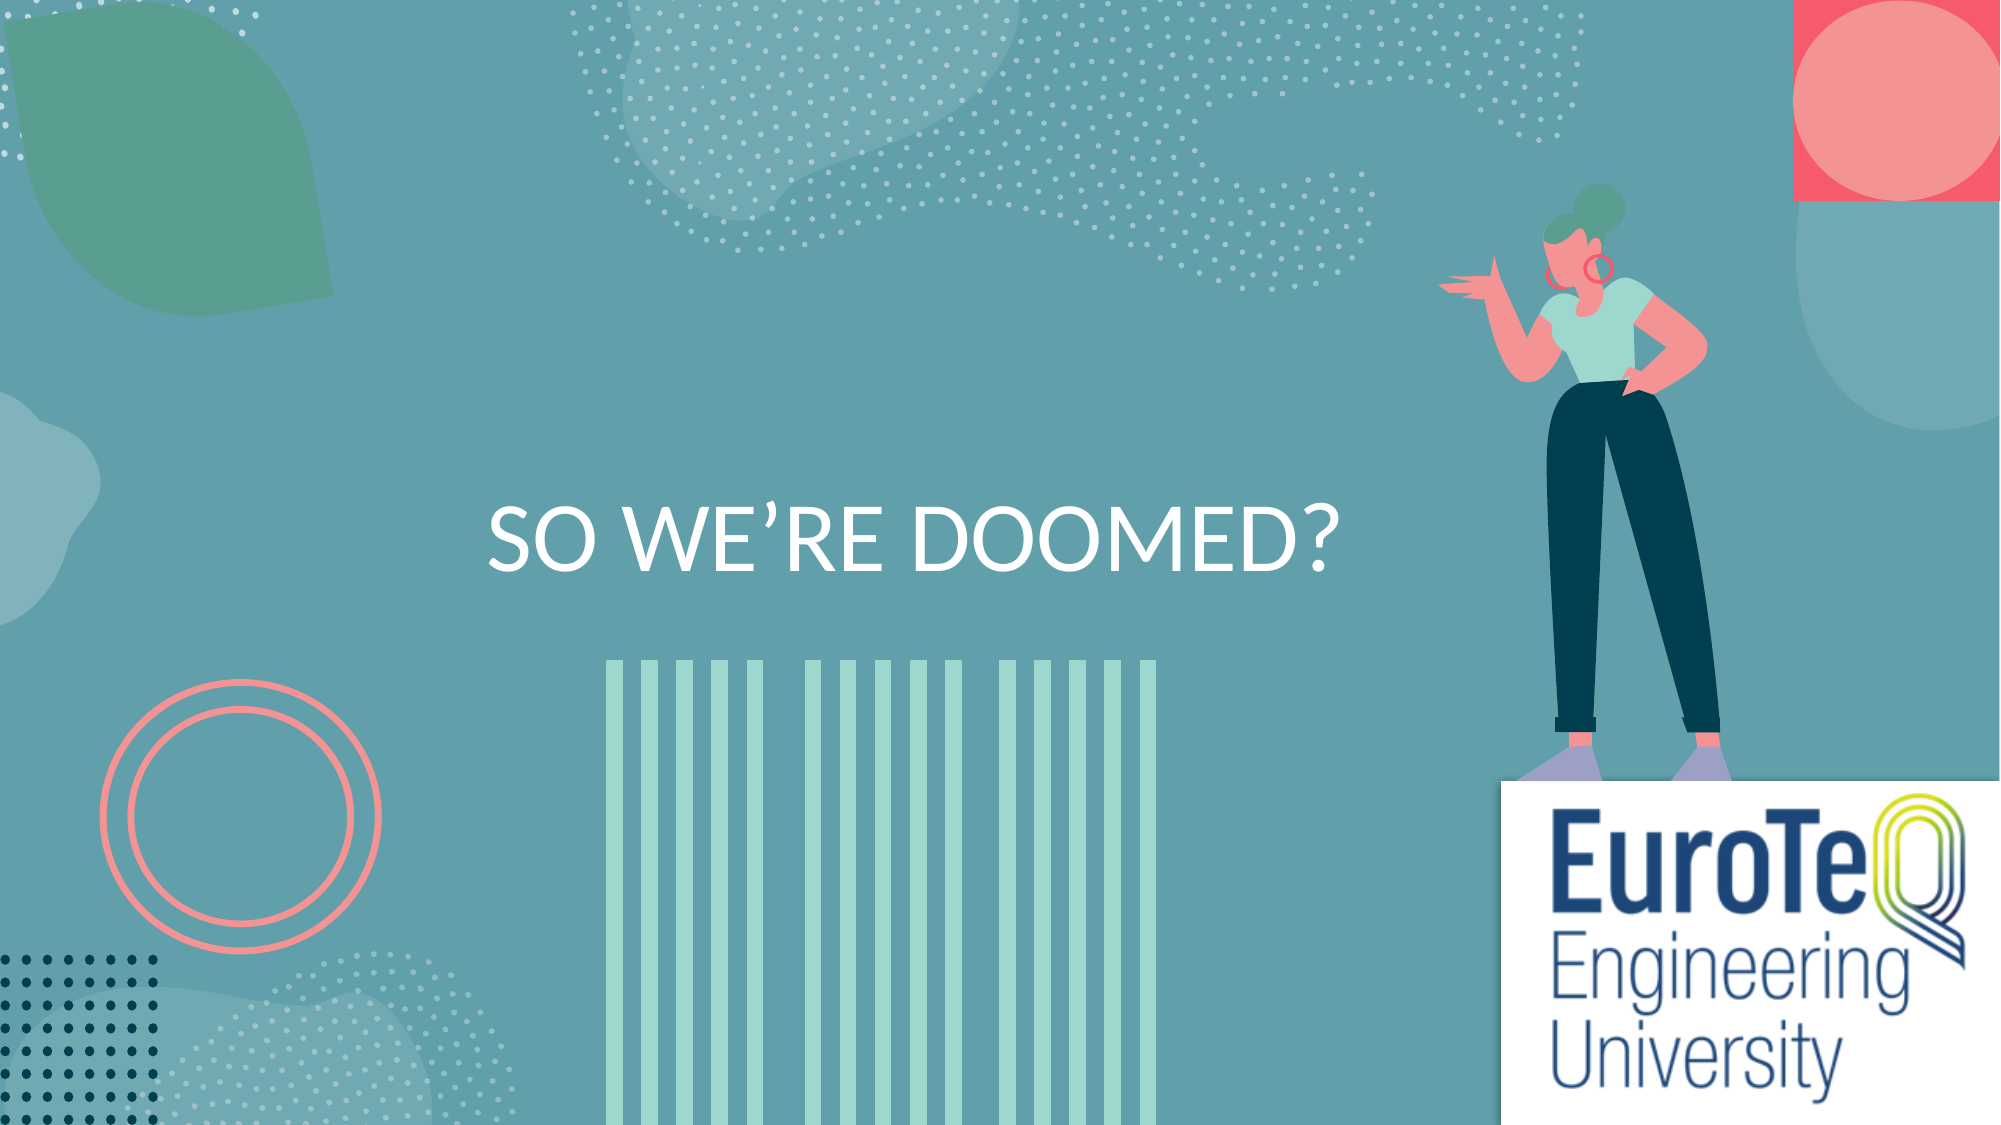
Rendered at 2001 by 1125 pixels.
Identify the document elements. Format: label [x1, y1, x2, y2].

text_box [0, 0, 2000, 1125]
text_box [1792, 0, 2000, 202]
text_box [605, 659, 764, 1125]
text_box [804, 659, 963, 1125]
picture [1500, 780, 2000, 1125]
text_box [998, 659, 1157, 1125]
text_box [1437, 183, 1733, 782]
